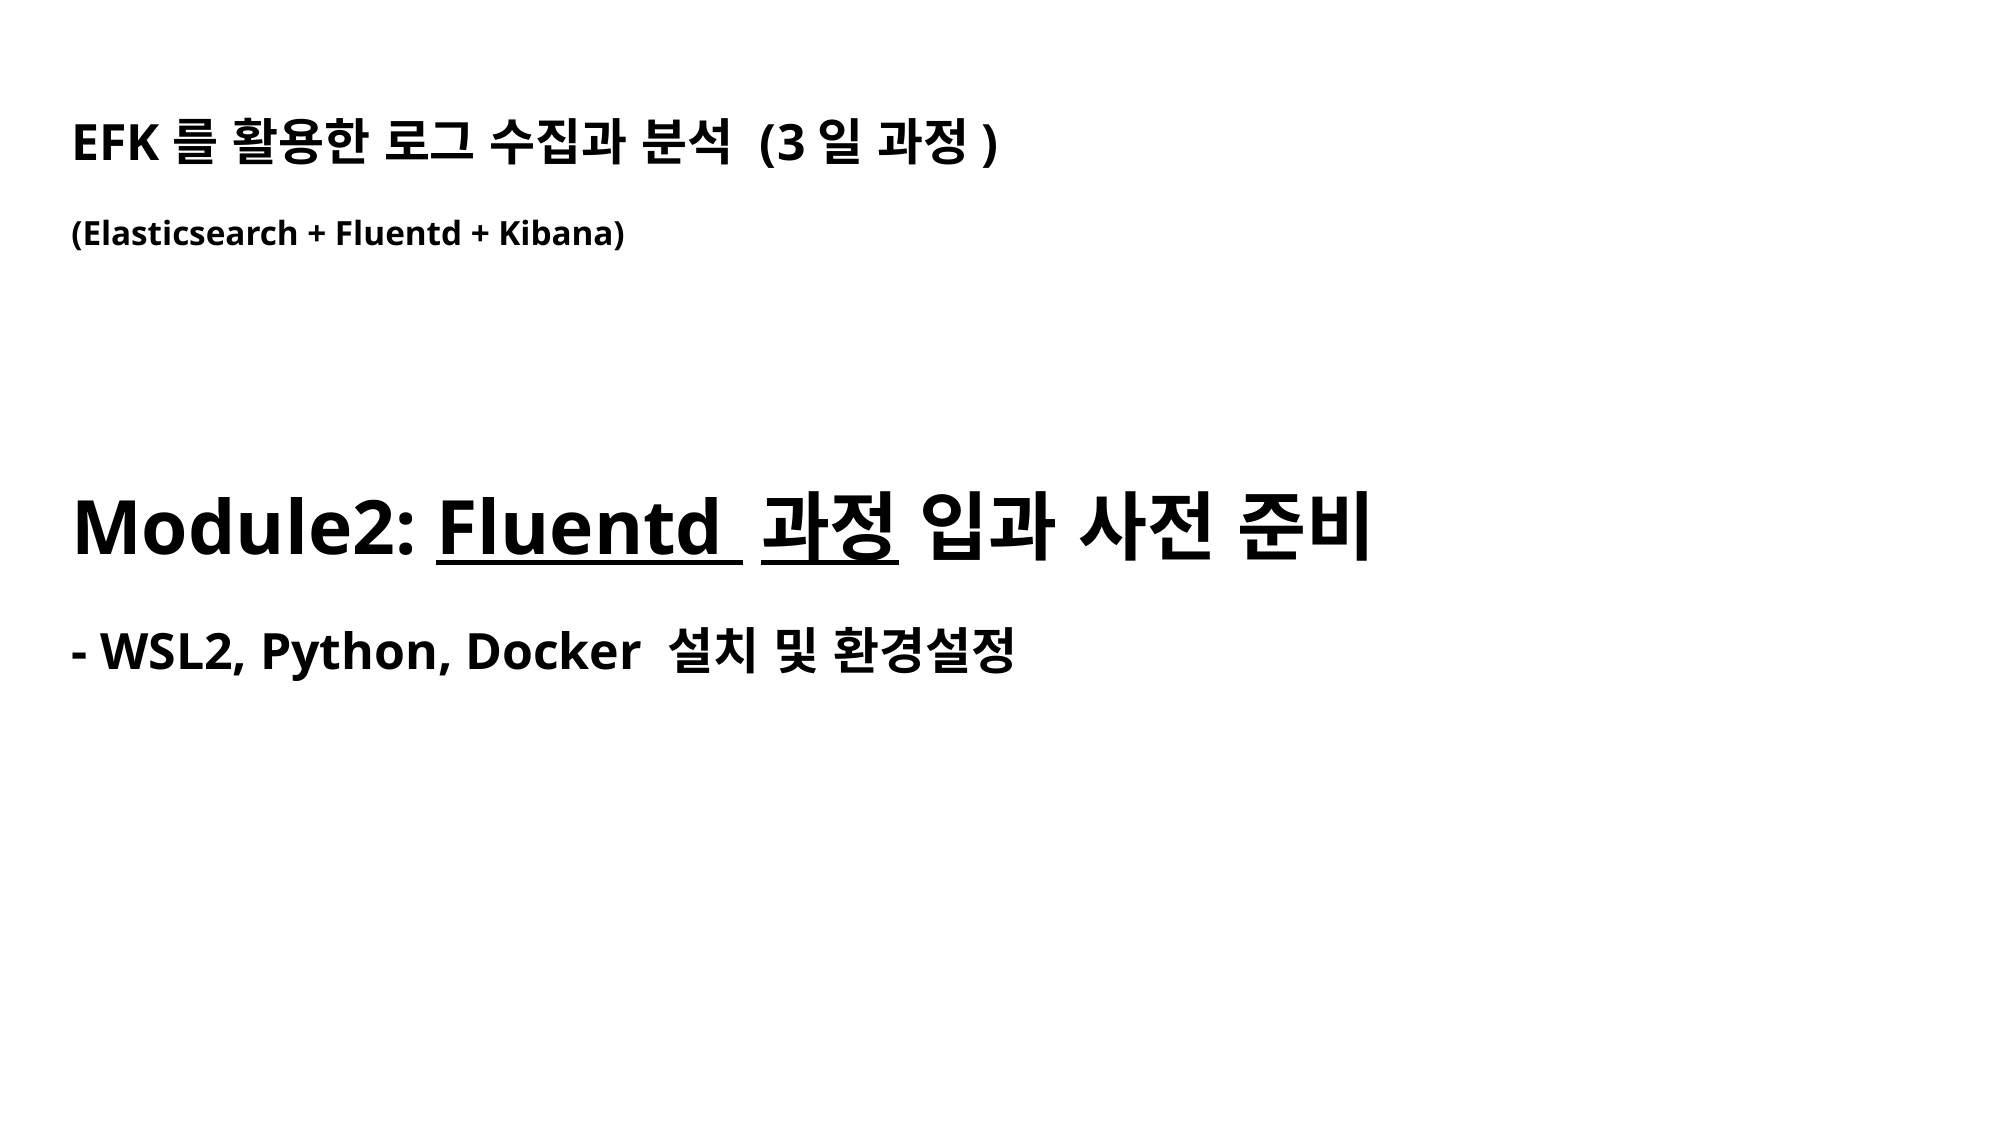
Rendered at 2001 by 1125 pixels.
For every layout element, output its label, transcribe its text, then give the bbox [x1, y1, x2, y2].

subtitle Module2: Fluentd 과정 입과 사전 준비 - WSL2, Python, Docker 설치 및 환경설정 [56, 426, 1946, 706]
title EFK를 활용한 로그 수집과 분석 (3일 과정) (Elasticsearch + Fluentd + Kibana) [56, 93, 1946, 260]
